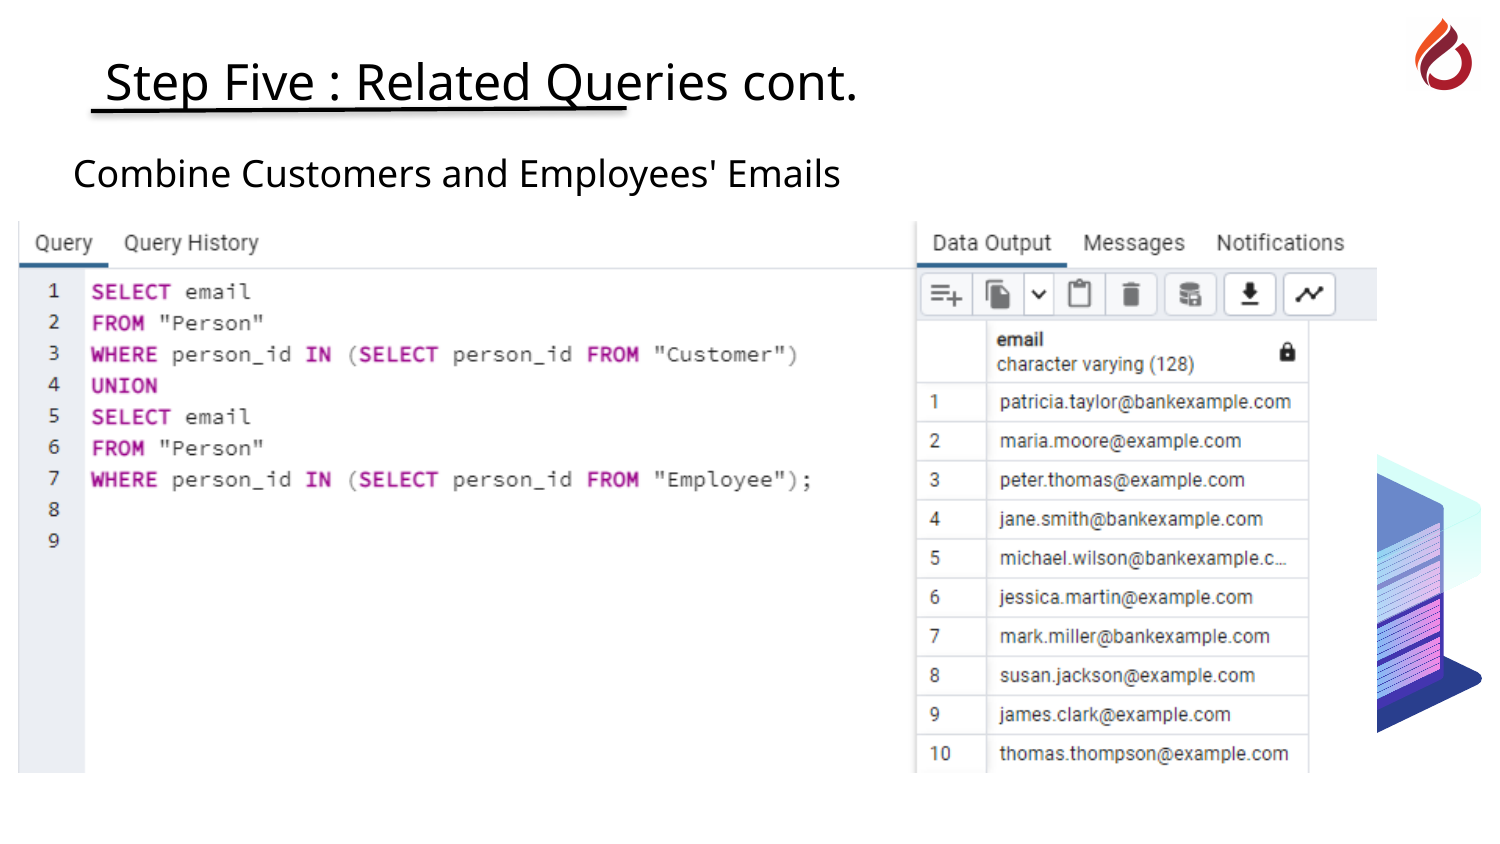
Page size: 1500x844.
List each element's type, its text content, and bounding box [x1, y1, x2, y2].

picture [18, 221, 1377, 774]
title Step Five : Related Queries cont. [90, 38, 1422, 123]
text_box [90, 107, 627, 112]
text_box Combine Customers and Employees' Emails [57, 129, 1390, 215]
picture [1406, 17, 1481, 92]
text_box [1382, 442, 1484, 745]
